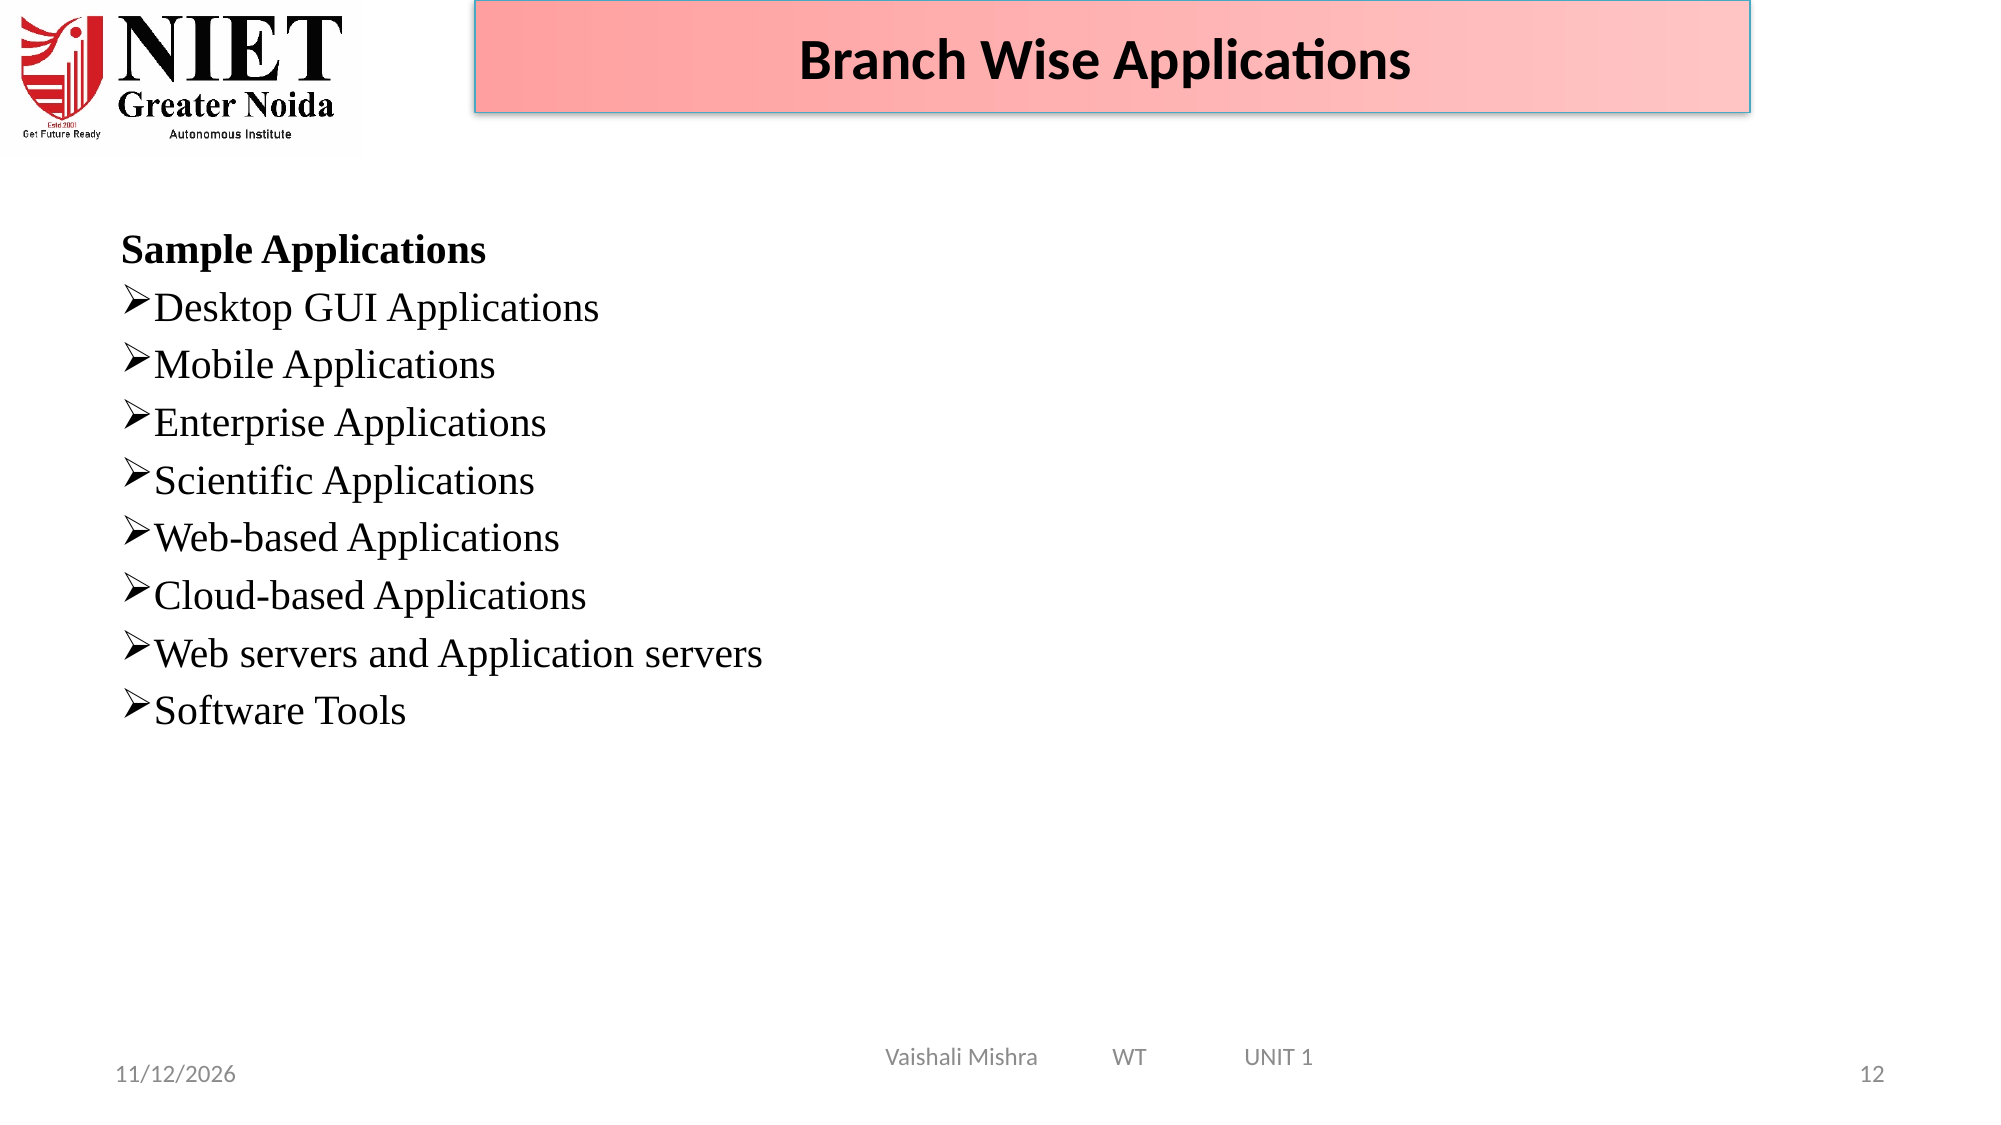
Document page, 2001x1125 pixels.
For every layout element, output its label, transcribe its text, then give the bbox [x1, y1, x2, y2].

text_box Sample Applications Desktop GUI Applications Mobile Applications Enterprise Applications Scientific Applications Web-based Applications Cloud-based Applications Web servers and Application servers Software Tools [106, 214, 1888, 894]
text_box Branch Wise Applications [474, 0, 1751, 113]
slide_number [99, 1042, 567, 1103]
footer Vaishali Mishra WT UNIT 1 [712, 1025, 1488, 1085]
slide_number 12 [1433, 1042, 1900, 1103]
picture [0, 0, 363, 156]
